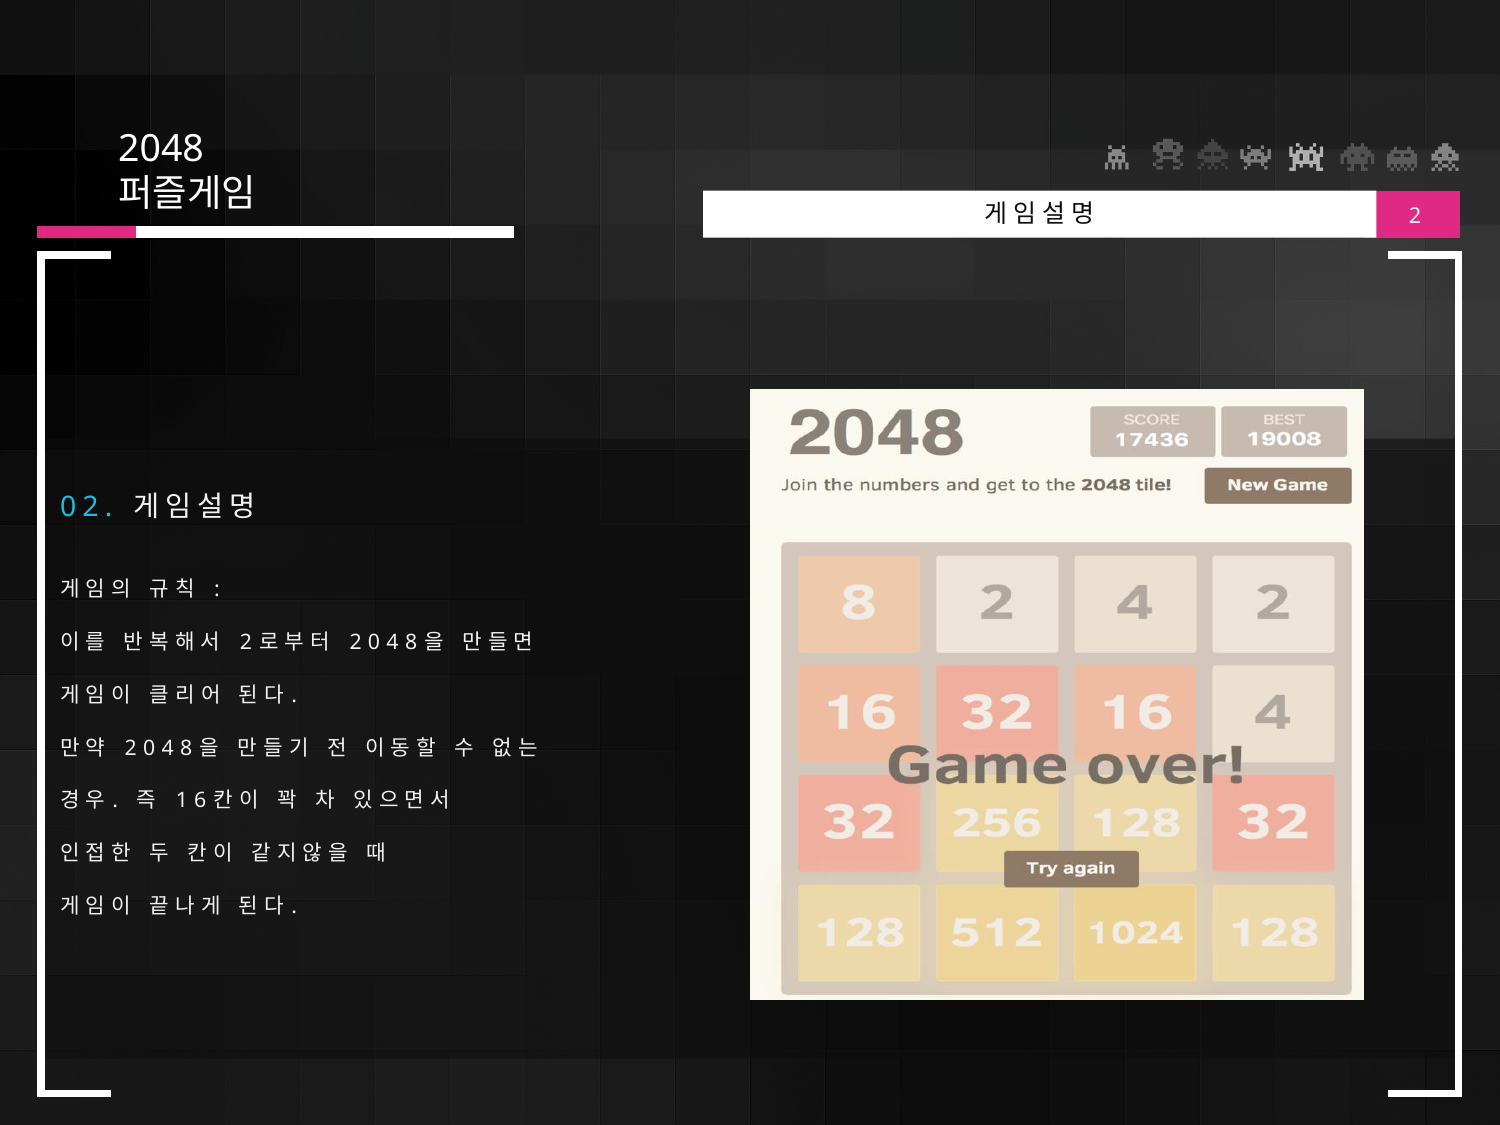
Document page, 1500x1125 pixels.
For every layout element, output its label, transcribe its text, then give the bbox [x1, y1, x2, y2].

picture [0, 0, 1500, 1125]
list 게임설명 [703, 190, 1377, 238]
title 2048 퍼즐게임 [103, 59, 1397, 278]
slide_number 2 [1397, 191, 1460, 238]
list 02. 게임설명 게임의 규칙 : 이를 반복해서 2로부터 2048을 만들면 게임이 클리어 된다. 만약 2048을 만들기 전 이동할 수 없는 경우. 즉 16칸이 꽉 차 있으면서 인접한 두 칸이 같지않을 때 게임이 끝나게 된다. [45, 438, 1455, 1059]
